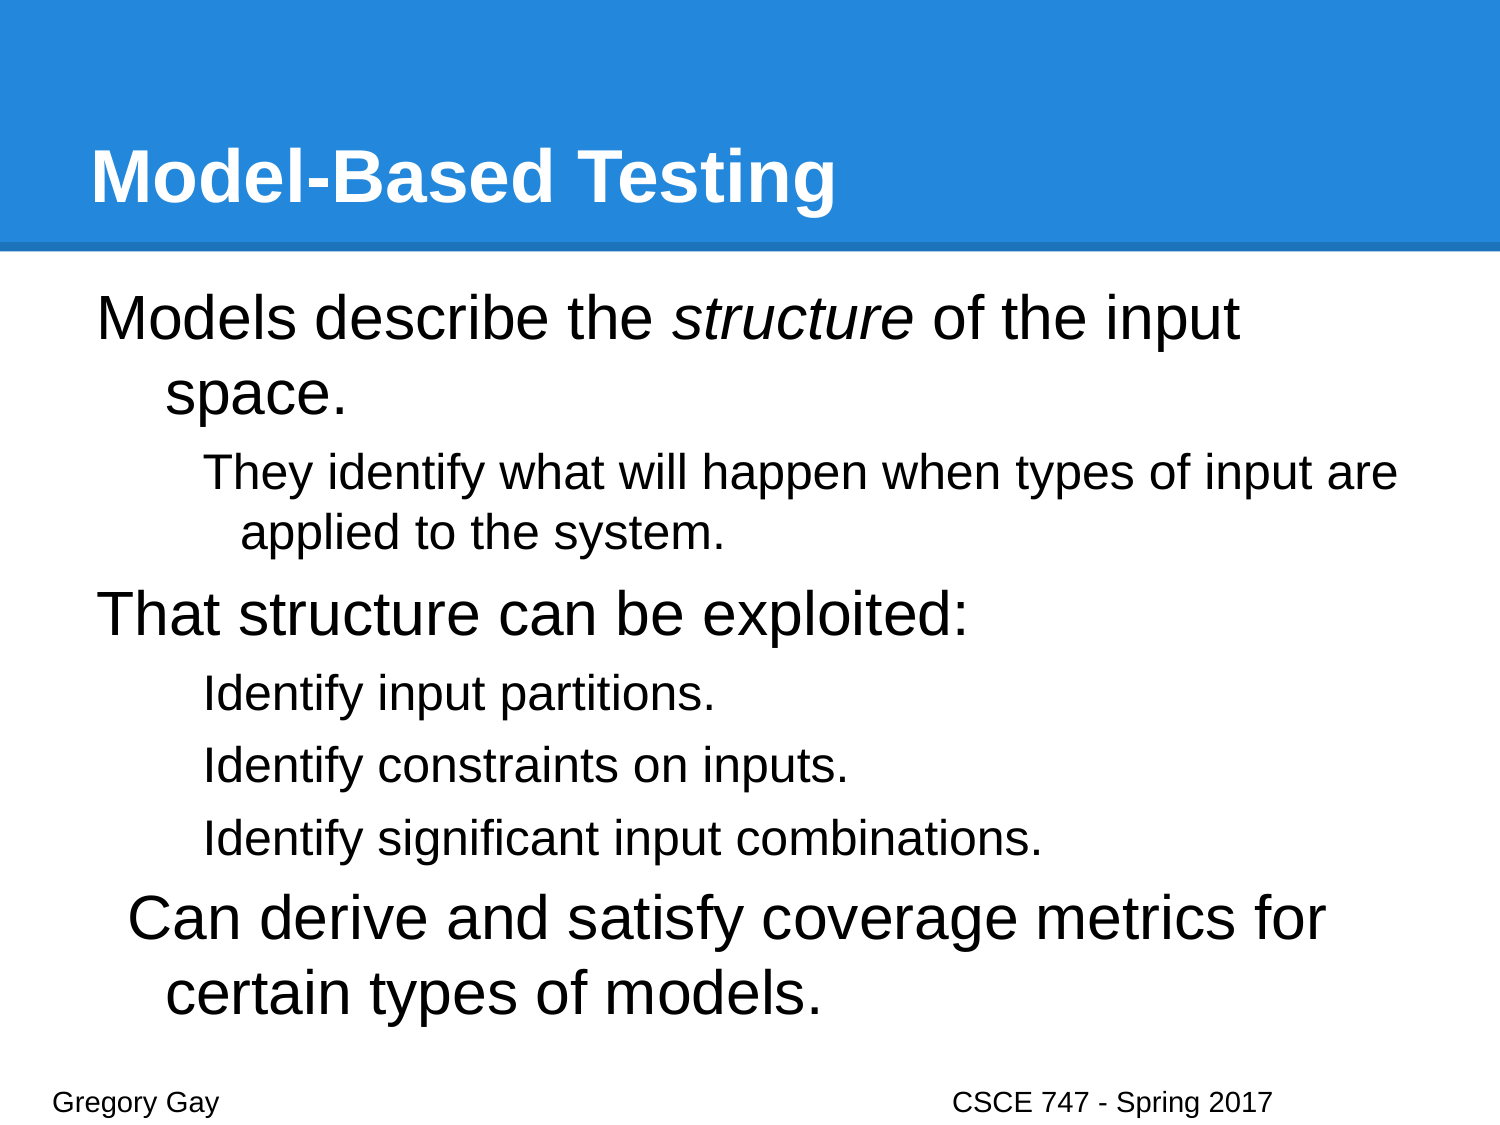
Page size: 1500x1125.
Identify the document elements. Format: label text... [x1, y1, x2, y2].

list Models describe the structure of the input space. They identify what will happen when types of input are applied to the system. That structure can be exploited: Identify input partitions. Identify constraints on inputs. Identify significant input combinations. Can derive and satisfy coverage metrics for certain types of models. [75, 262, 1425, 1068]
text_box Gregory Gay CSCE 747 - Spring 2017 6 [37, 1068, 1463, 1114]
title Model-Based Testing [75, 45, 1425, 233]
